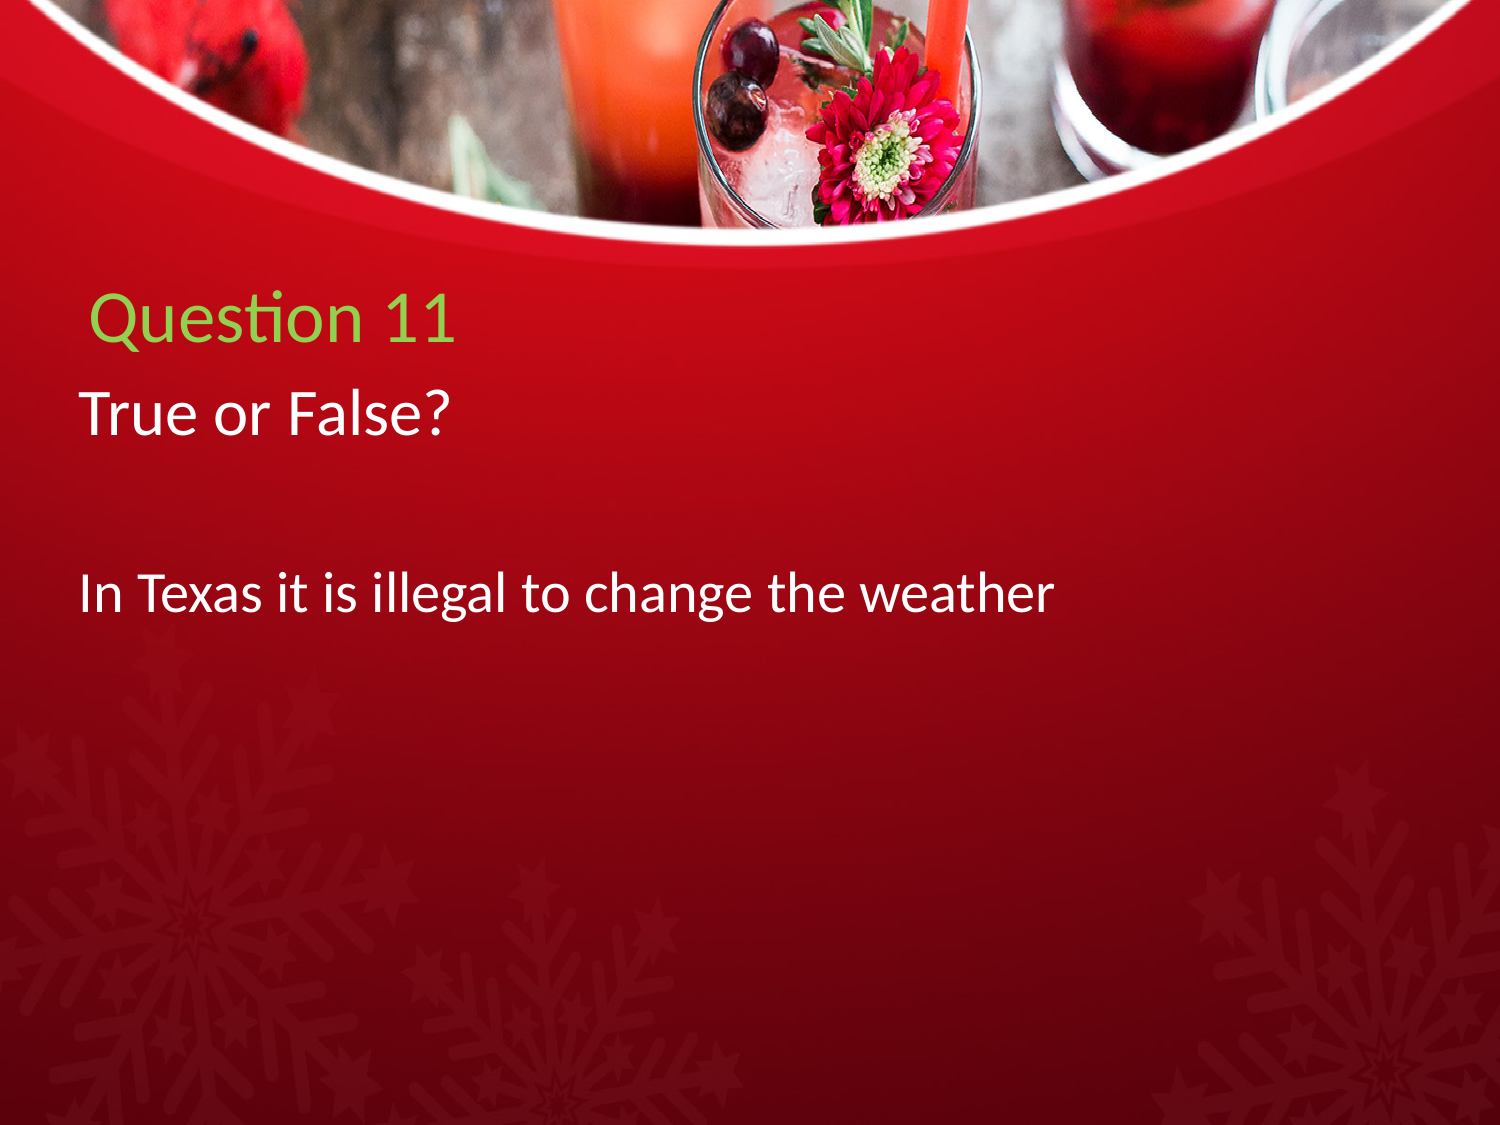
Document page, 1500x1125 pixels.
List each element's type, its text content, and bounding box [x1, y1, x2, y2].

title Question 11 [73, 228, 1427, 361]
list True or False? In Texas it is illegal to change the weather [41, 361, 1471, 1035]
picture [0, 0, 1500, 1125]
